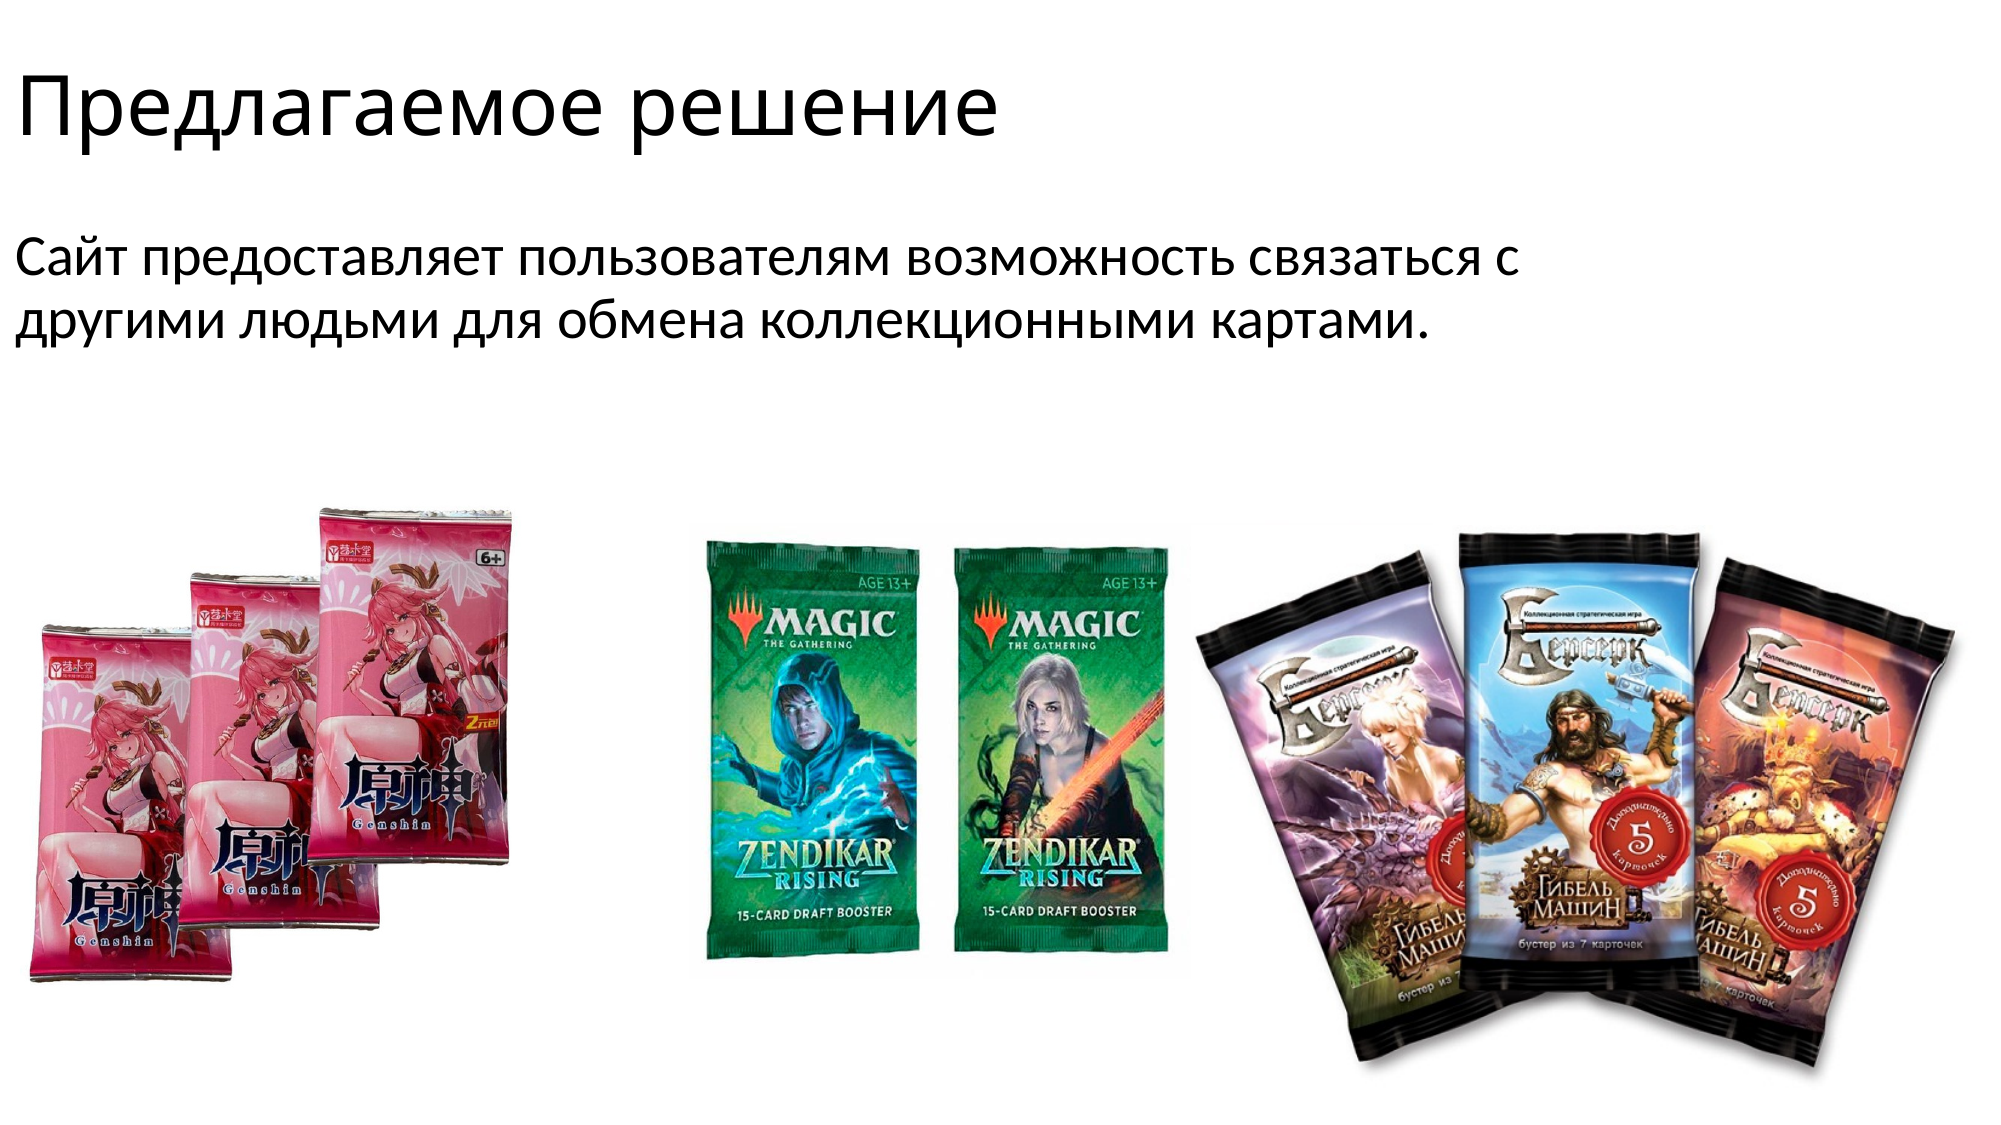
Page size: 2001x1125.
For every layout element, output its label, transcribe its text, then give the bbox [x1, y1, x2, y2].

list Сайт предоставляет пользователям возможность связаться с другими людьми для обмена коллекционными картами. [0, 217, 1725, 932]
picture [0, 376, 562, 1125]
picture [689, 376, 1972, 1125]
title Предлагаемое решение [0, 0, 1725, 217]
